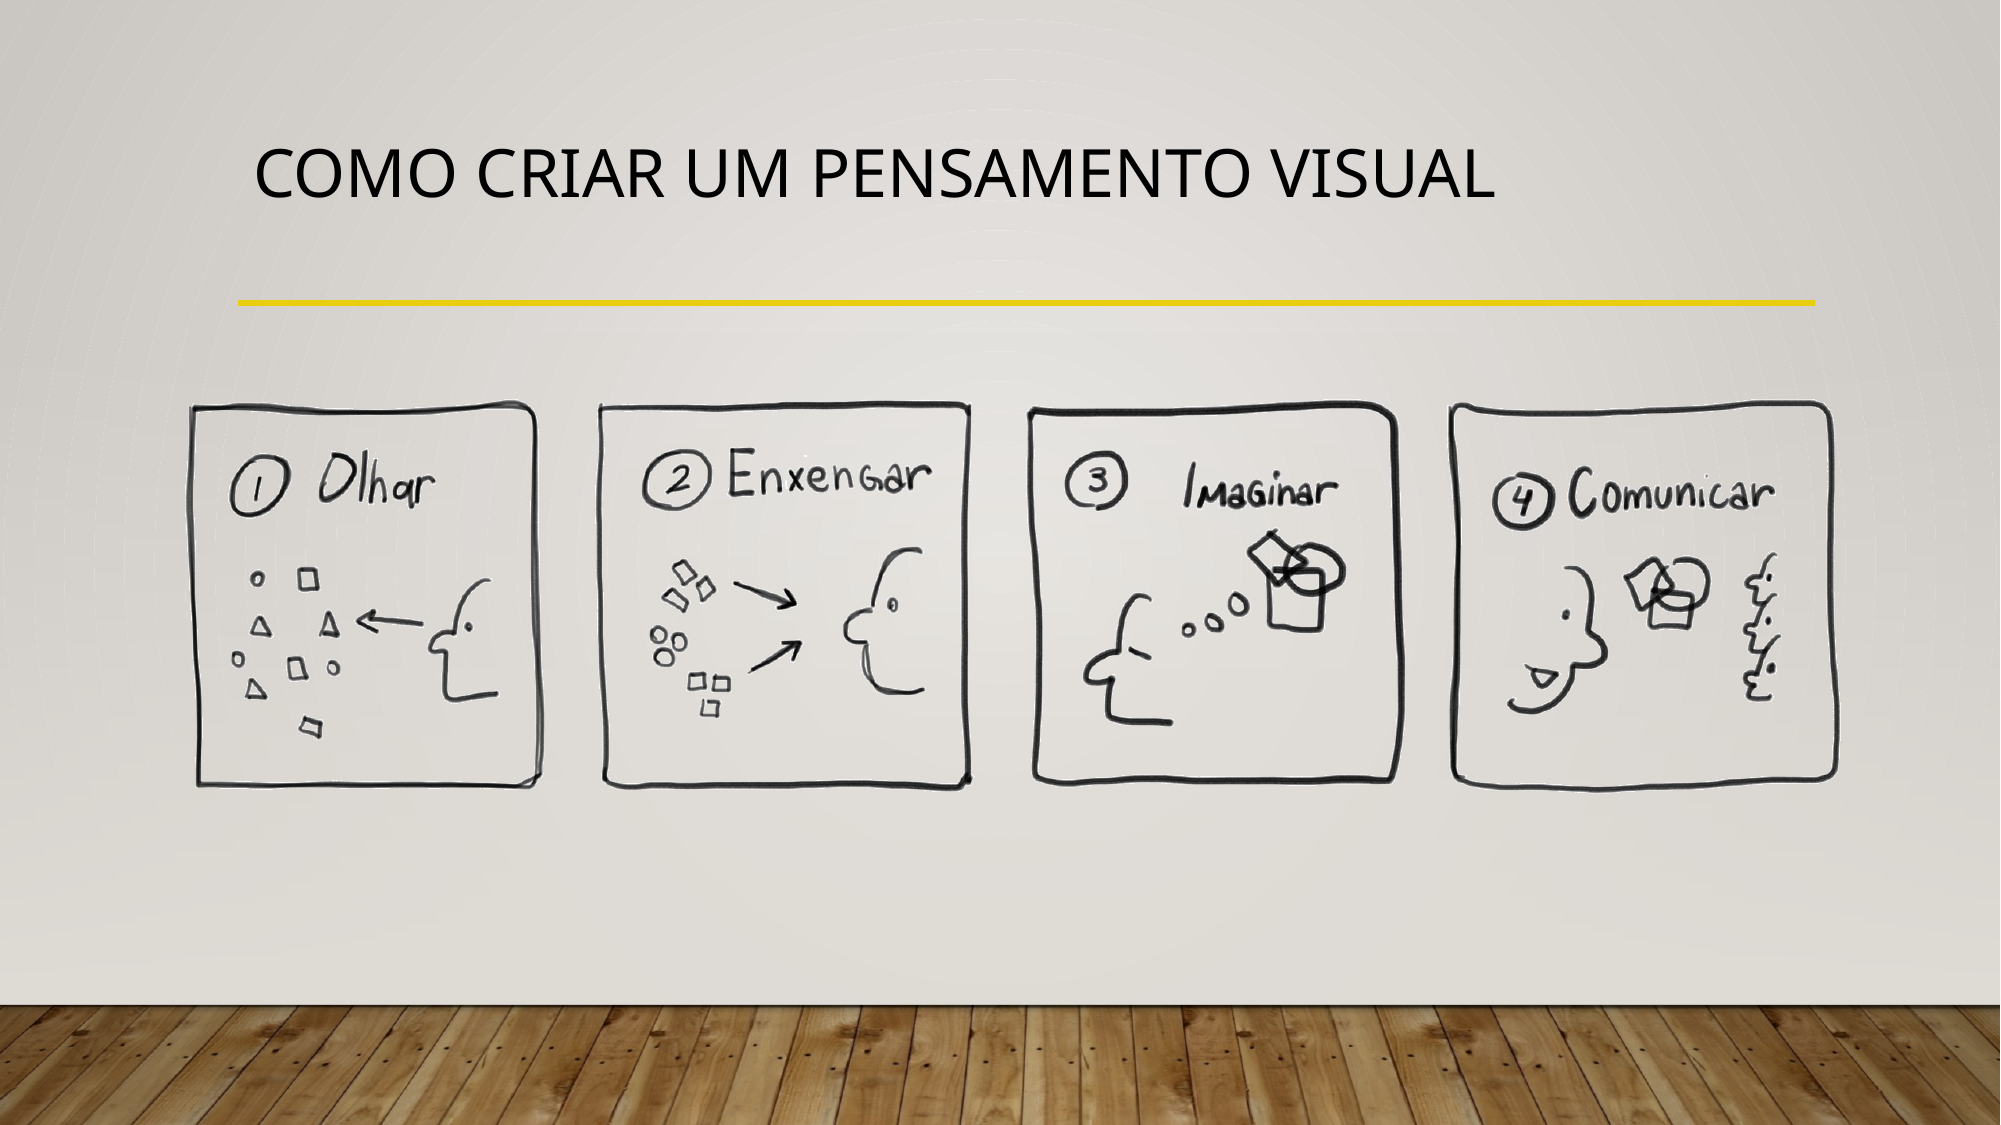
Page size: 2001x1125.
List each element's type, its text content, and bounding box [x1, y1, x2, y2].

picture [0, 1005, 2000, 1125]
picture [1442, 392, 1847, 812]
title Como criar um pensamento visual [238, 131, 1814, 305]
picture [162, 374, 557, 827]
picture [592, 394, 987, 822]
picture [1013, 394, 1418, 822]
